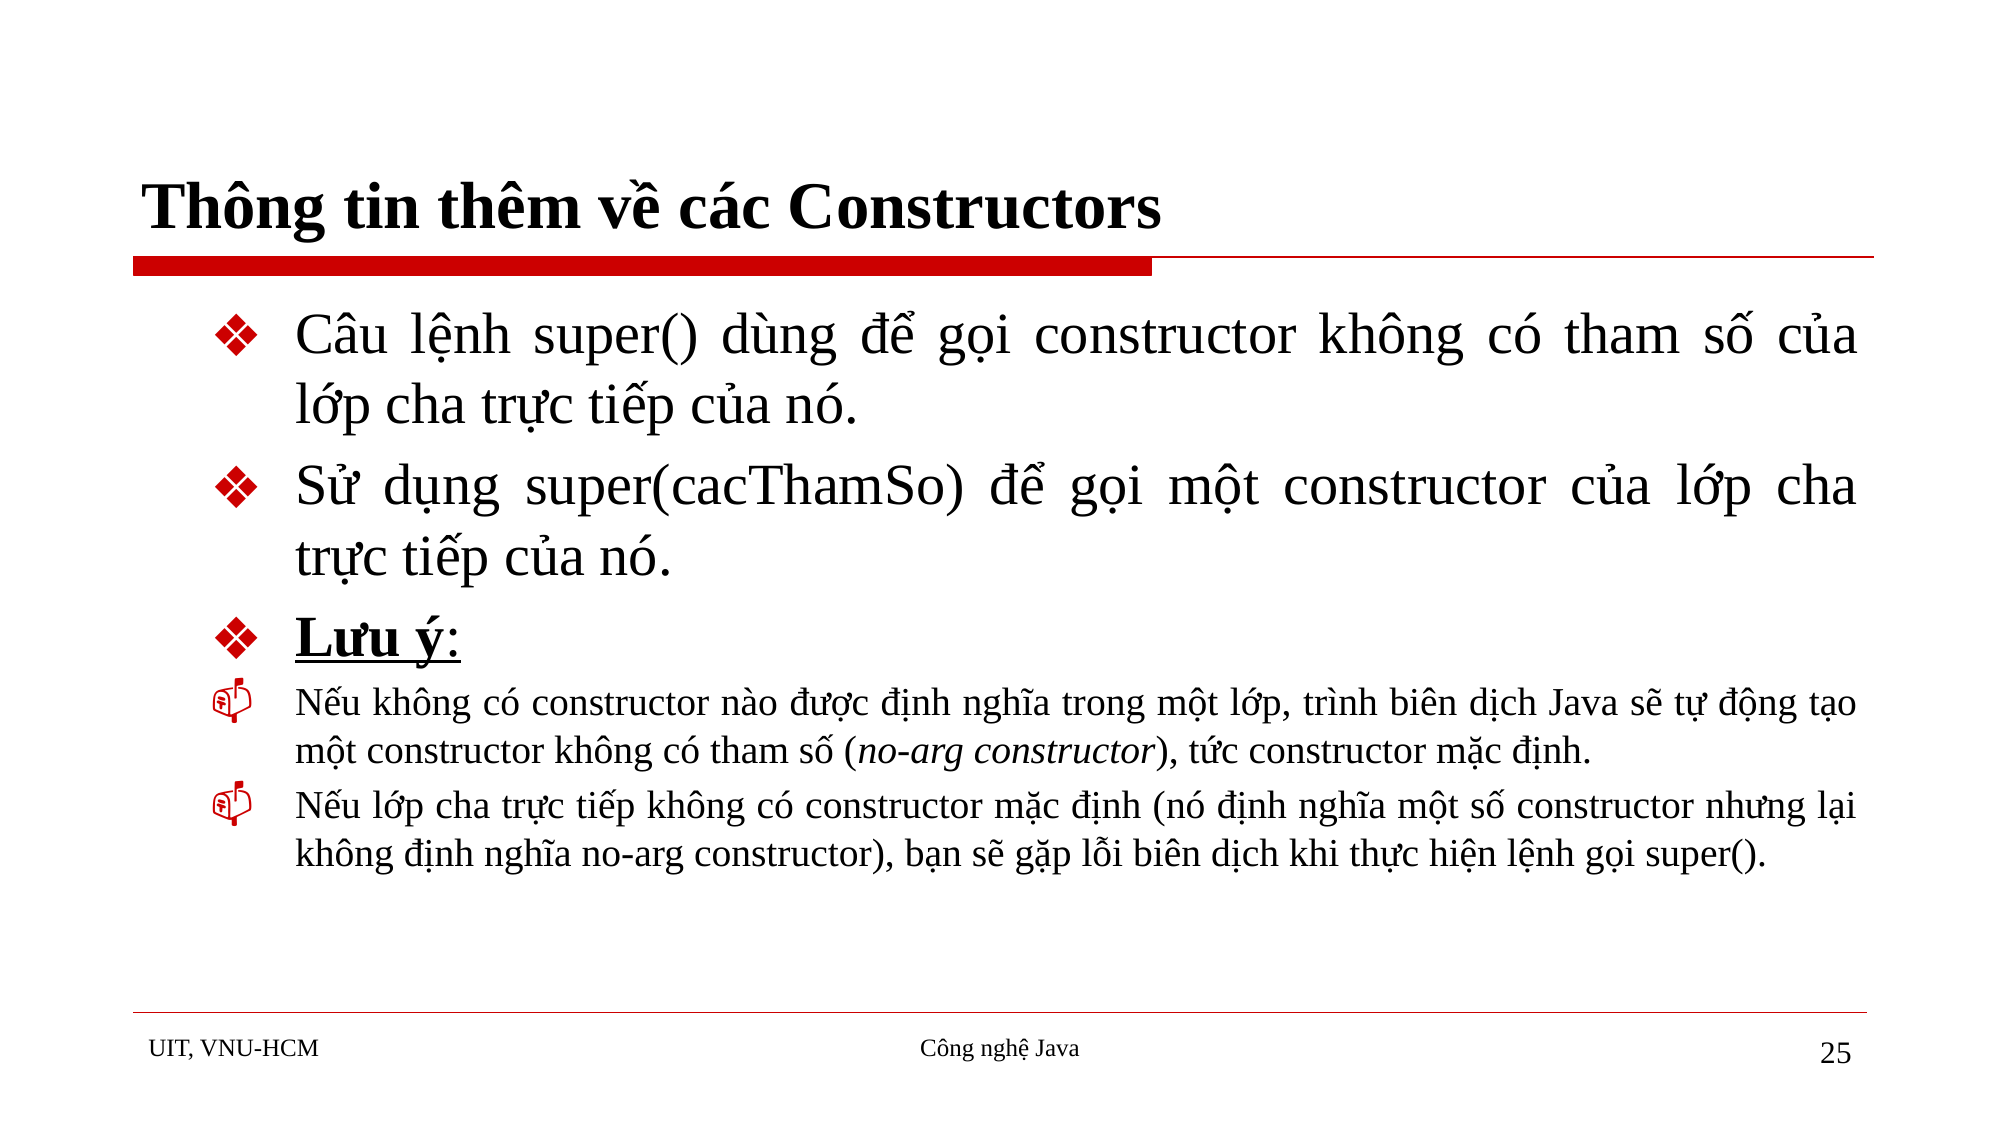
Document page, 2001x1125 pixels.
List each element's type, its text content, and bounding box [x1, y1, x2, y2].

text_box 25 [1433, 1024, 1867, 1103]
text_box UIT, VNU-HCM [133, 1024, 567, 1103]
text_box Công nghệ Java [683, 1024, 1317, 1103]
list Câu lệnh super() dùng để gọi constructor không có tham số của lớp cha trực tiếp của nó. Sử dụng super(cacThamSo) để gọi một constructor của lớp cha trực tiếp của nó. Lưu ý: Nếu không có constructor nào được định nghĩa trong một lớp, trình biên dịch Java sẽ tự động tạo một constructor không có tham số (no-arg constructor), tức constructor mặc định. Nếu lớp cha trực tiếp không có constructor mặc định (nó định nghĩa một số constructor nhưng lại không định nghĩa no-arg constructor), bạn sẽ gặp lỗi biên dịch khi thực hiện lệnh gọi super(). [123, 287, 1874, 988]
title Thông tin thêm về các Constructors [126, 50, 1876, 250]
